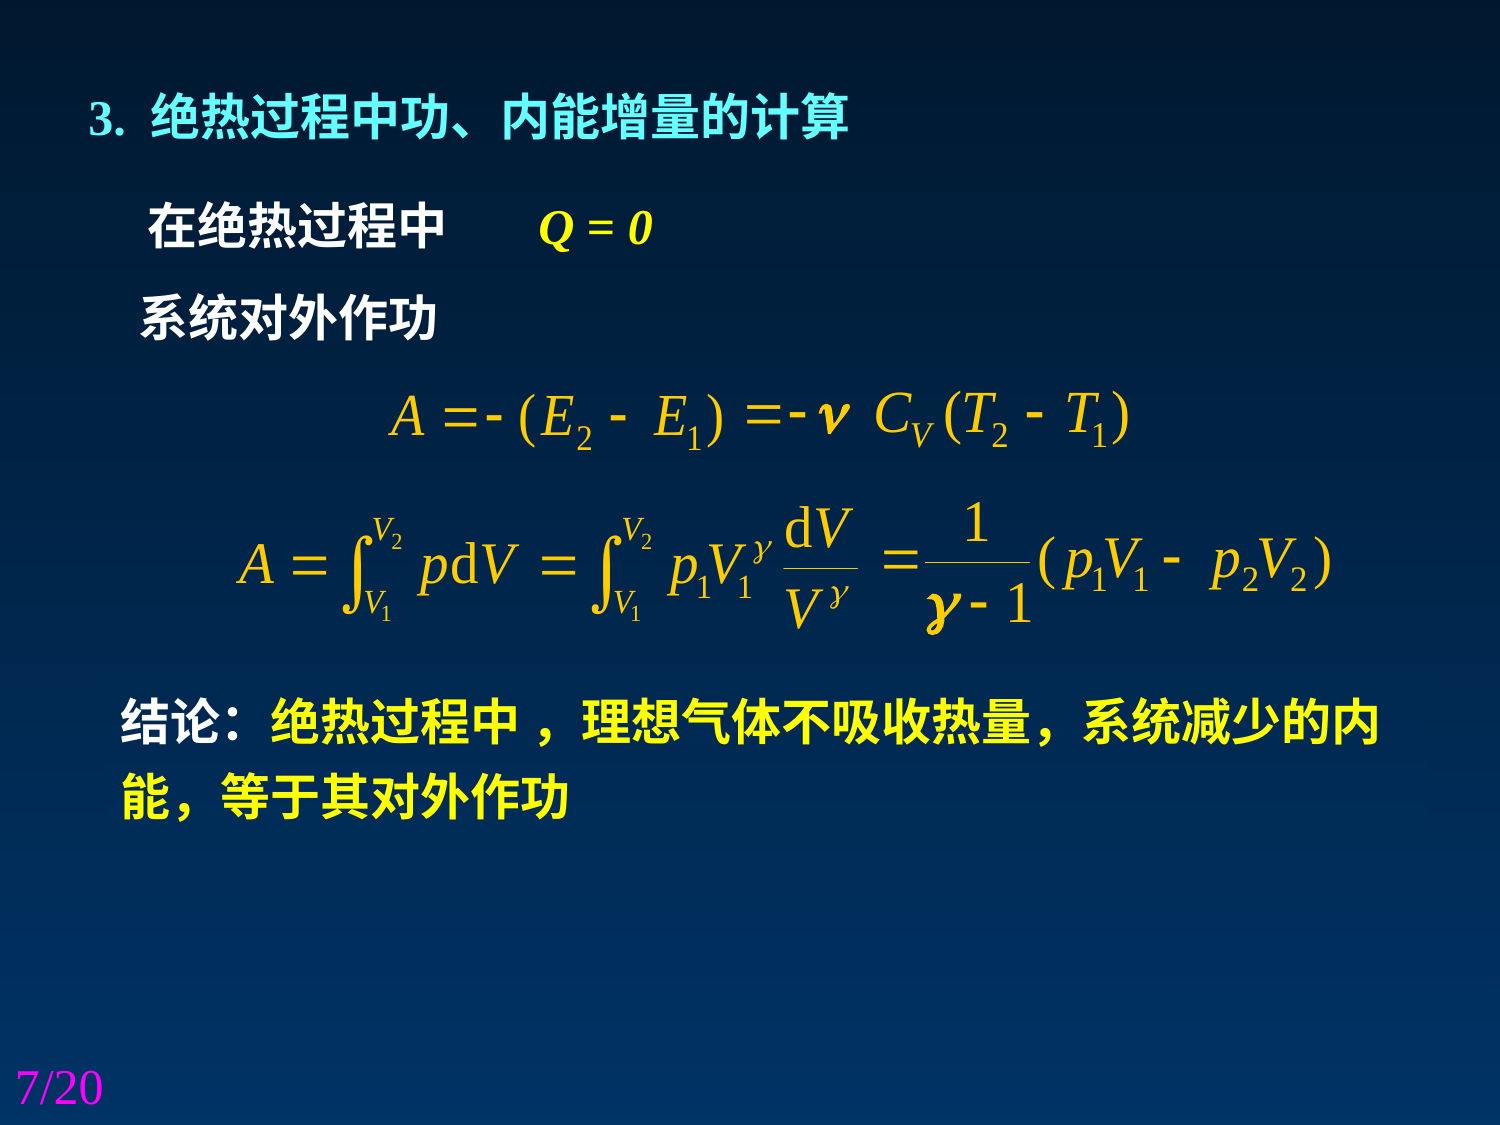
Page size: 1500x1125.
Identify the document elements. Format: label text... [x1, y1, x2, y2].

text_box 在绝热过程中 Q = 0 [132, 187, 668, 263]
text_box 7/20 [0, 1046, 350, 1125]
text_box 结论：绝热过程中 ，理想气体不吸收热量，系统减少的内能，等于其对外作功 [105, 667, 1429, 833]
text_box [738, 372, 1134, 460]
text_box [383, 384, 729, 454]
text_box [875, 490, 1335, 640]
text_box 3. 绝热过程中功、内能增量的计算 [73, 78, 1020, 153]
text_box 系统对外作功 [123, 278, 467, 354]
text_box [231, 496, 862, 633]
